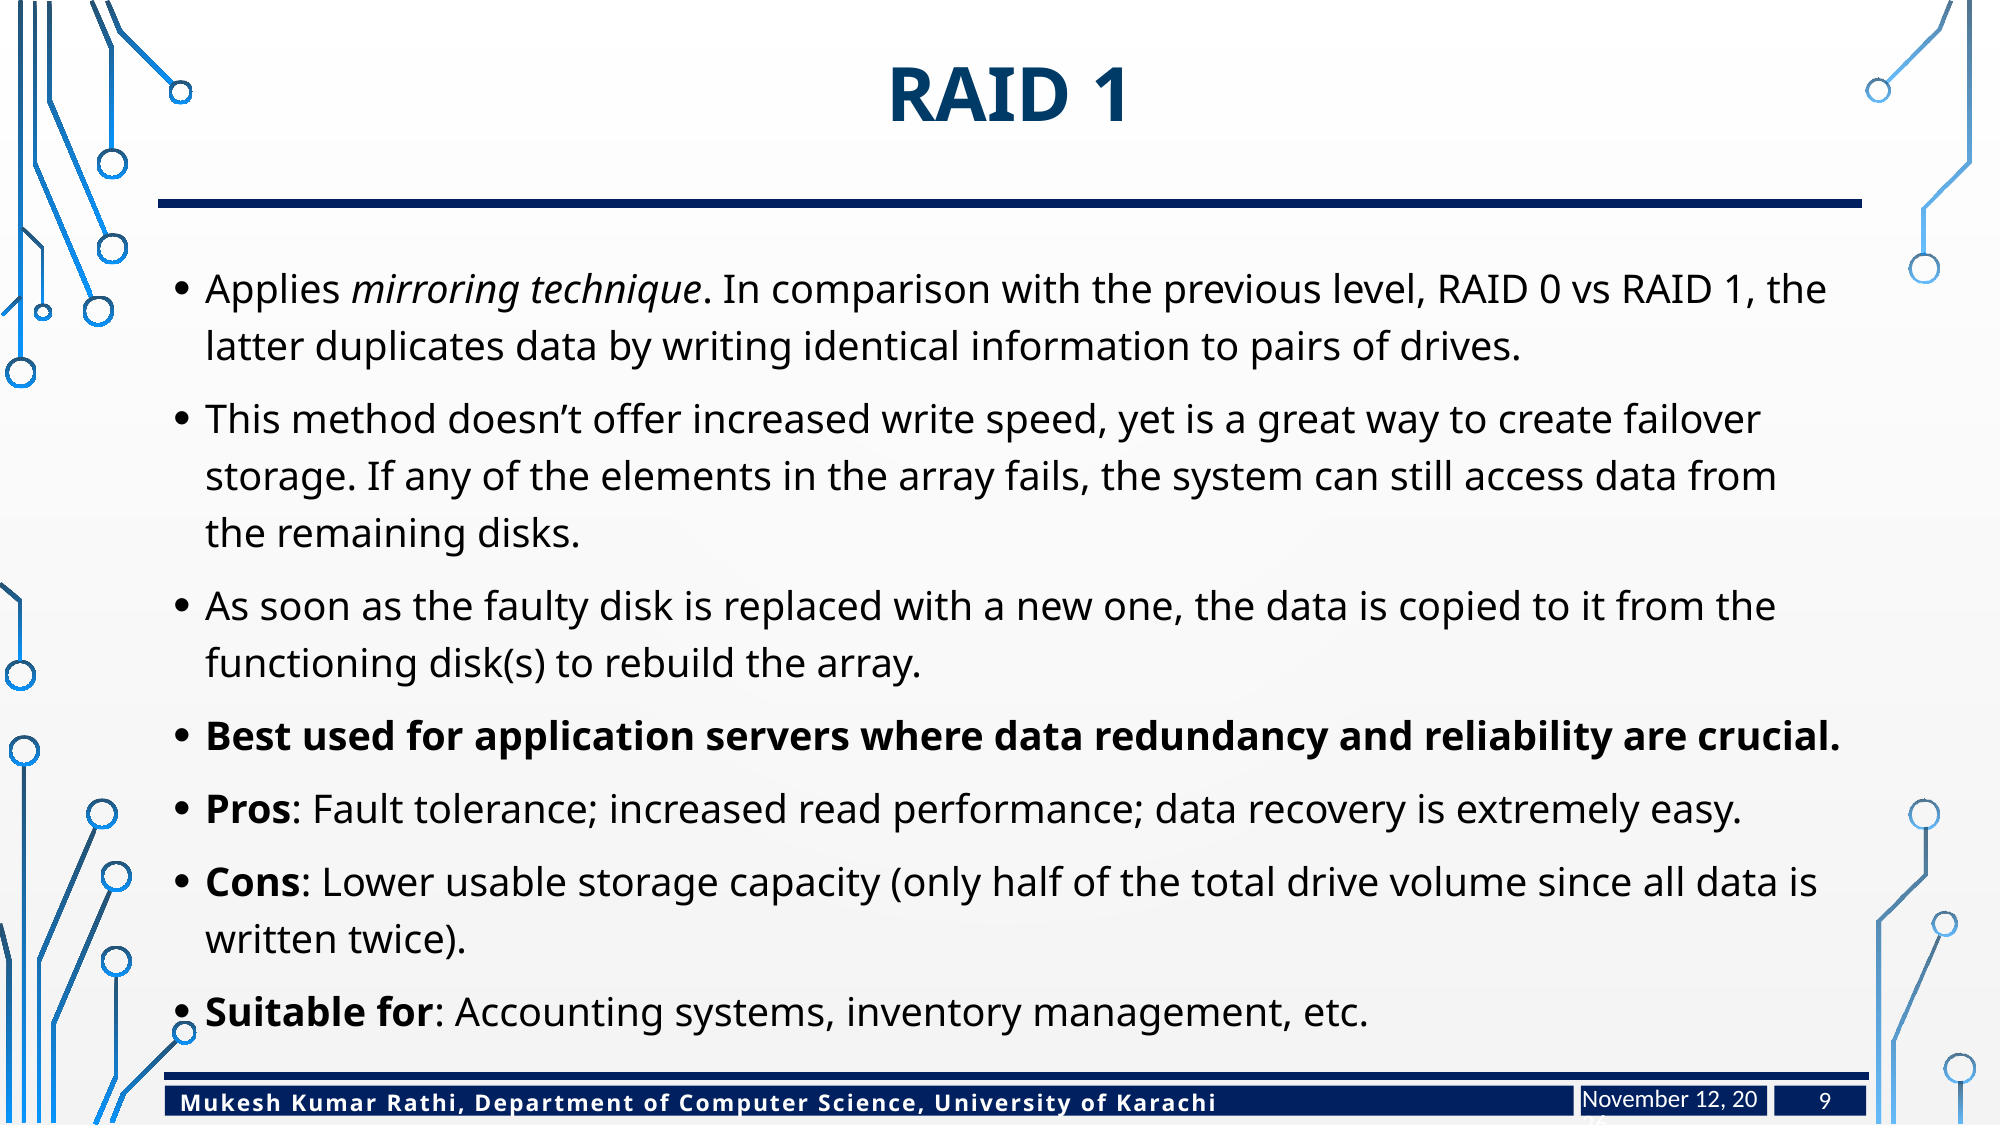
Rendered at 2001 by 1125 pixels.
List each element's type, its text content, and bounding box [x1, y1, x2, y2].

title RAID 1 [158, 11, 1863, 184]
list Applies mirroring technique. In comparison with the previous level, RAID 0 vs RAID 1, the latter duplicates data by writing identical information to pairs of drives. This method doesn’t offer increased write speed, yet is a great way to create failover storage. If any of the elements in the array fails, the system can still access data from the remaining disks. As soon as the faulty disk is replaced with a new one, the data is copied to it from the functioning disk(s) to rebuild the array. Best used for application servers where data redundancy and reliability are crucial. Pros: Fault tolerance; increased read performance; data recovery is extremely easy. Cons: Lower usable storage capacity (only half of the total drive volume since all data is written twice). Suitable for: Accounting systems, inventory management, etc. [158, 246, 1863, 1058]
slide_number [1582, 1080, 1764, 1115]
slide_number 9 [1778, 1083, 1871, 1115]
